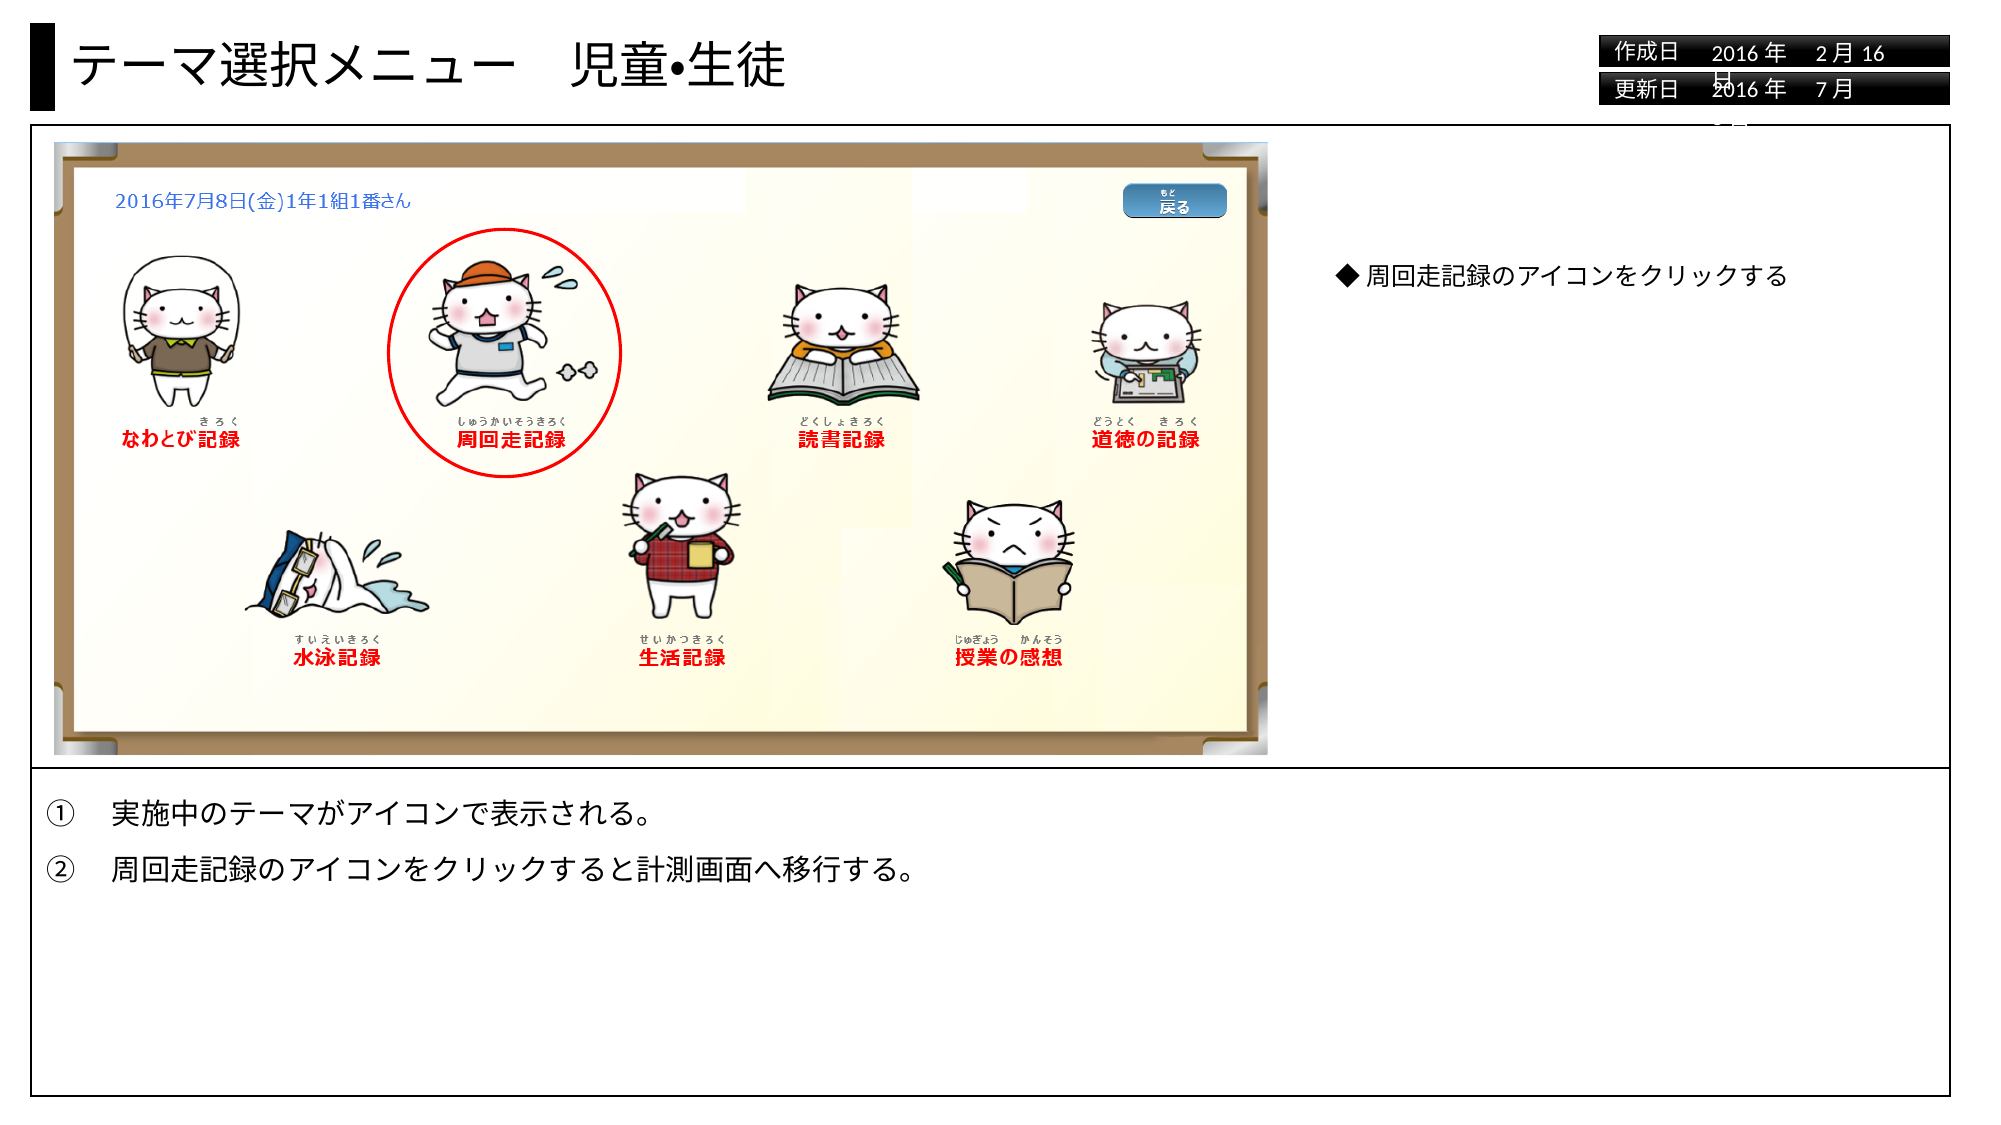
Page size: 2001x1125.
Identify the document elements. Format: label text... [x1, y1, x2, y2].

picture [54, 142, 1268, 756]
text_box ◆周回走記録のアイコンをクリックする [1320, 252, 1844, 298]
text_box 2016年 2月16日 [1696, 30, 1907, 67]
title テーマ選択メニュー 児童・生徒 [54, 24, 1586, 111]
text_box 2016年 7月 8日 [1696, 67, 1907, 138]
list ① 実施中のテーマがアイコンで表示される。 ② 周回走記録のアイコンをクリックすると計測画面へ移行する。 [31, 787, 1950, 935]
